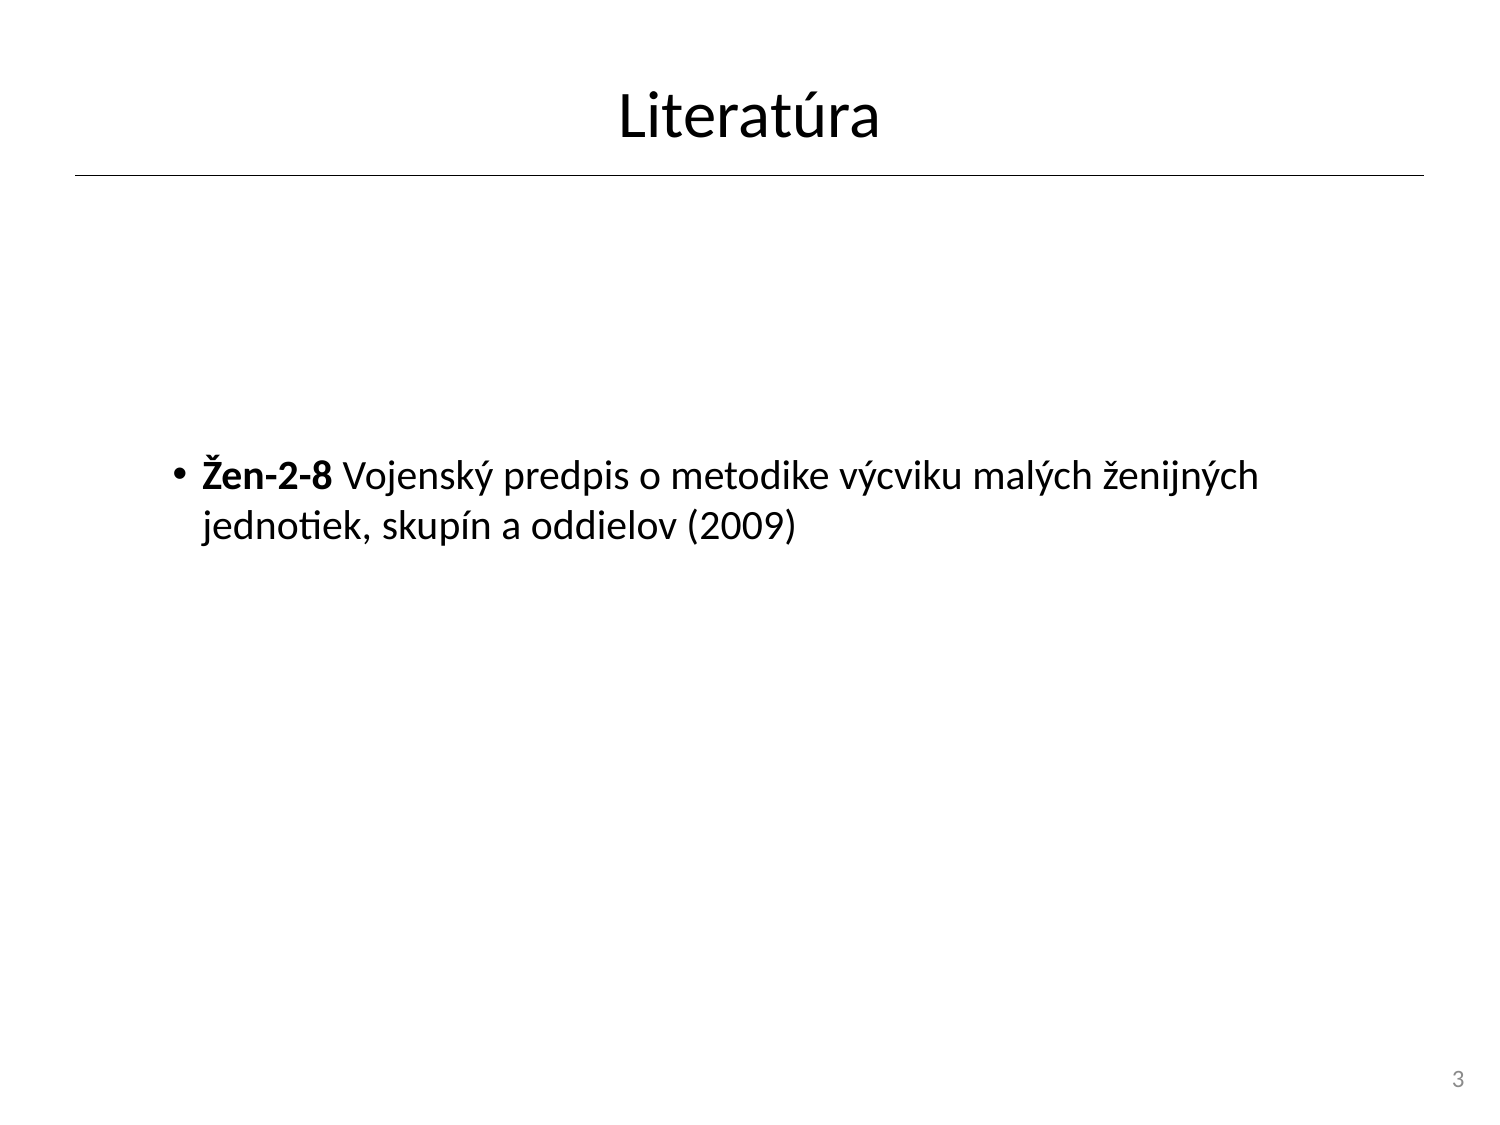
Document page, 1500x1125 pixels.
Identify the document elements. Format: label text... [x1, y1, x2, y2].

text_box Žen-2-8 Vojenský predpis o metodike výcviku malých ženijných jednotiek, skupín a oddielov (2009) [157, 390, 1422, 656]
title Literatúra [75, 45, 1425, 177]
slide_number 3 [1404, 1052, 1480, 1103]
